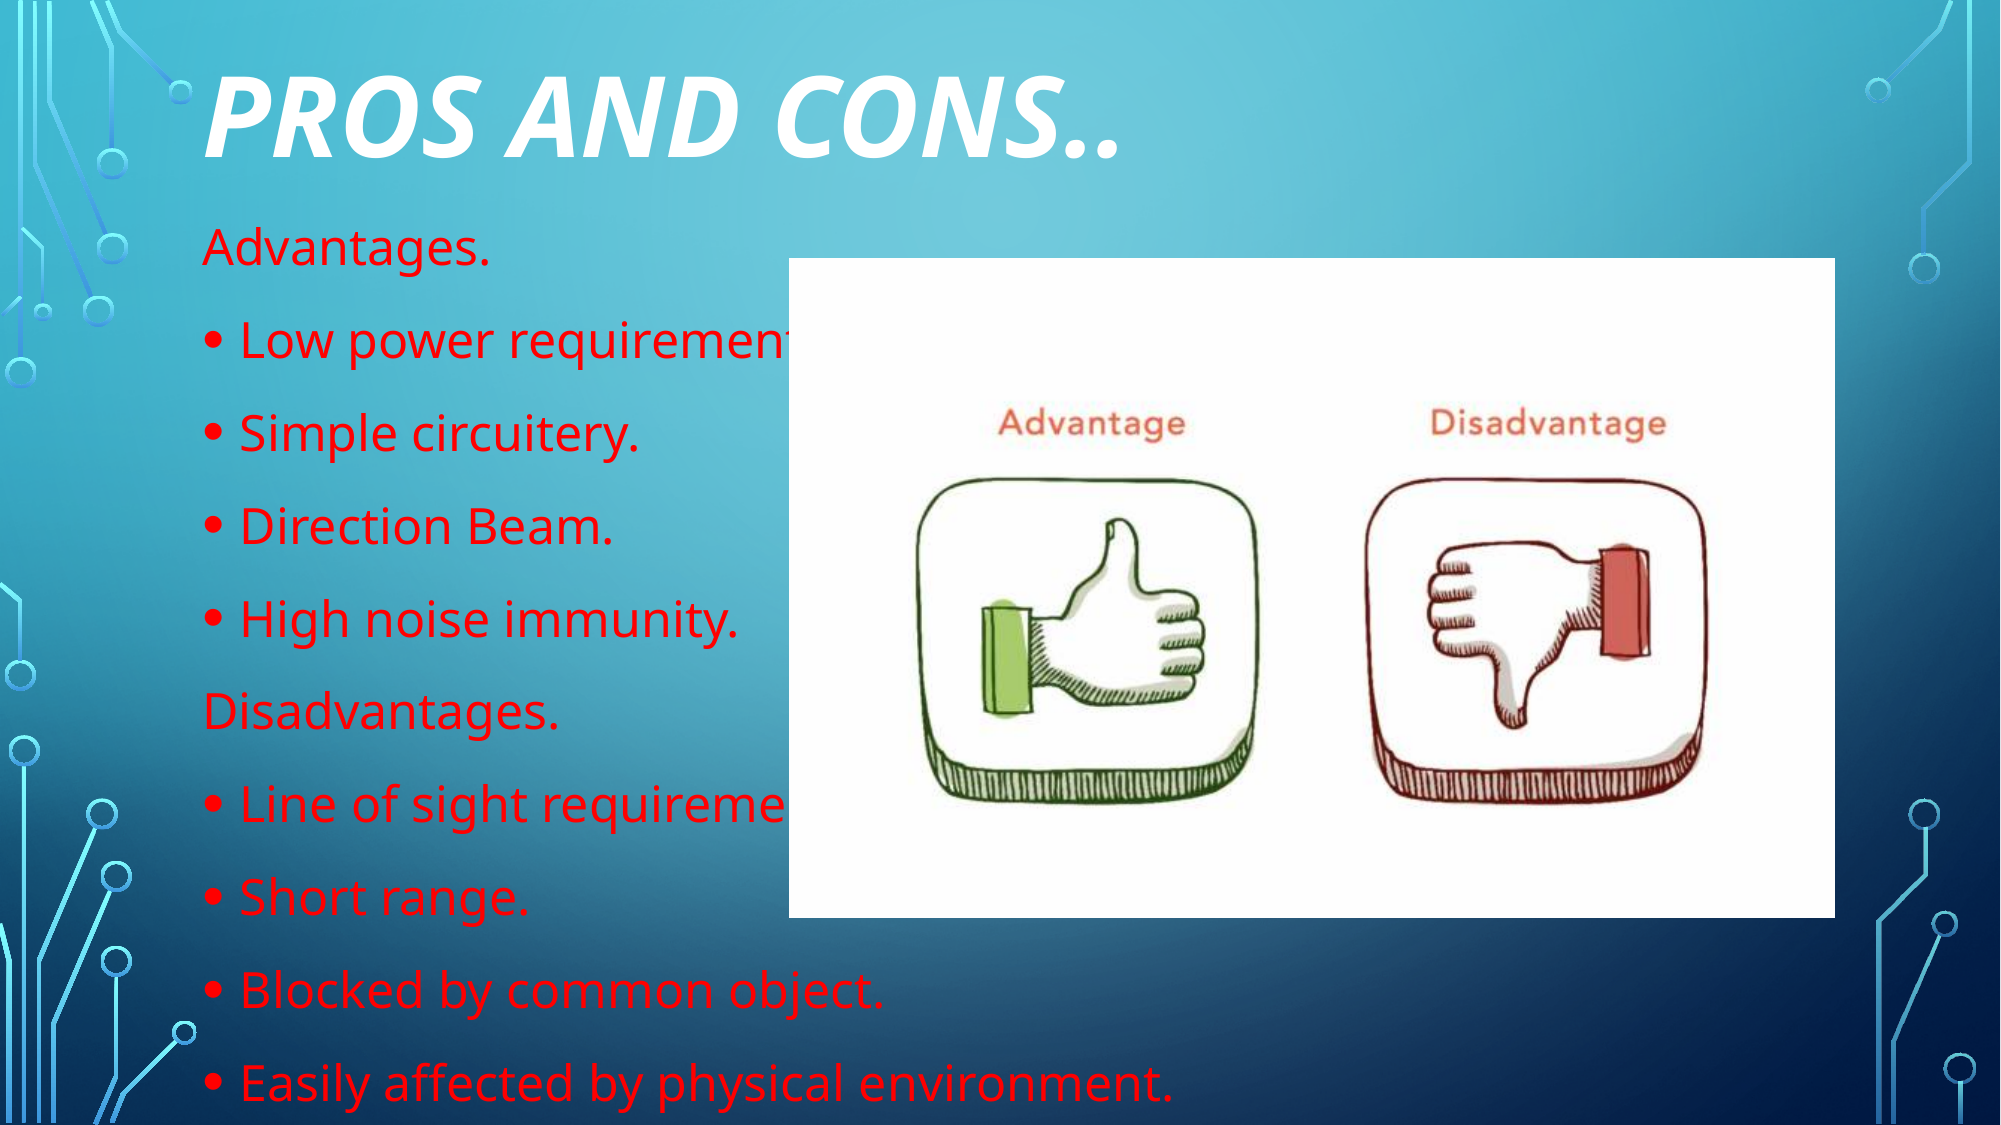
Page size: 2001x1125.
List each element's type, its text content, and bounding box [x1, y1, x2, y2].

picture [788, 258, 1836, 919]
title Pros and cons.. [187, 0, 1813, 196]
list Advantages. Low power requirement. Simple circuitery. Direction Beam. High noise immunity. Disadvantages. Line of sight requirement. Short range. Blocked by common object. Easily affected by physical environment. [187, 196, 1813, 1054]
